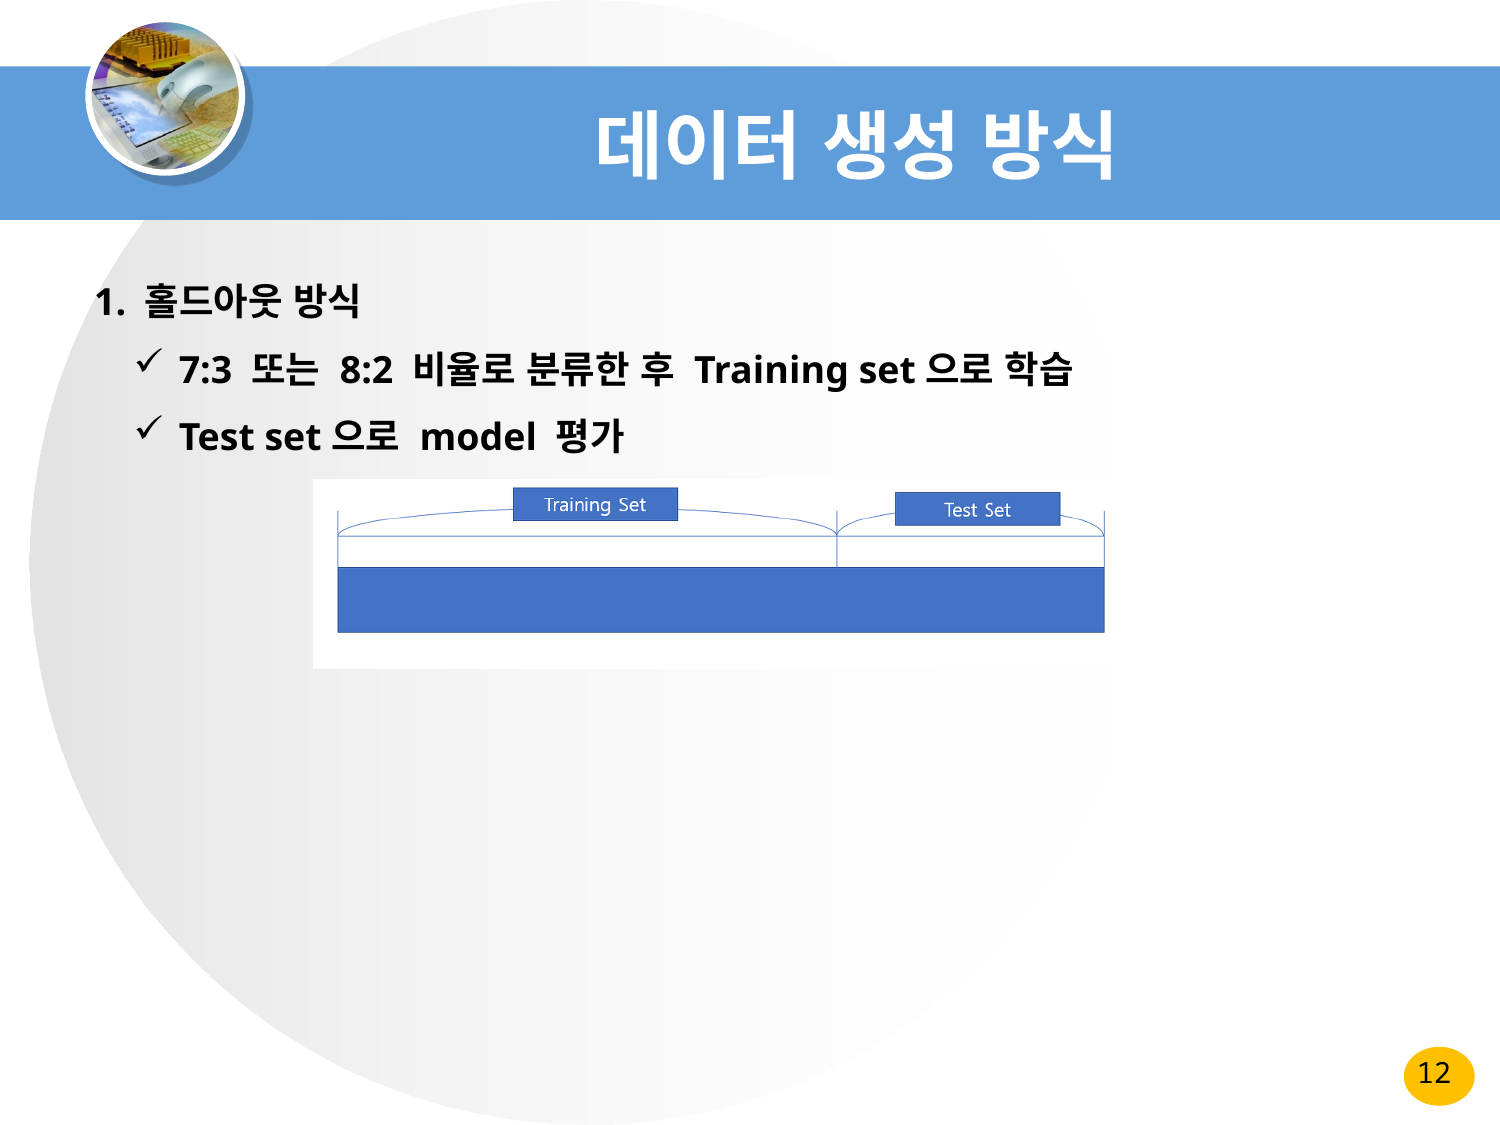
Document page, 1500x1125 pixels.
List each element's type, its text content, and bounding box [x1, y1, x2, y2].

slide_number 12 [1368, 1046, 1500, 1090]
title 데이터 생성 방식 [337, 87, 1376, 200]
picture [92, 23, 238, 169]
text_box 1. 홀드아웃 방식 7:3 또는 8:2 비율로 분류한 후 Training set으로 학습 Test set으로 model 평가 [79, 248, 1286, 466]
picture [312, 479, 1126, 669]
